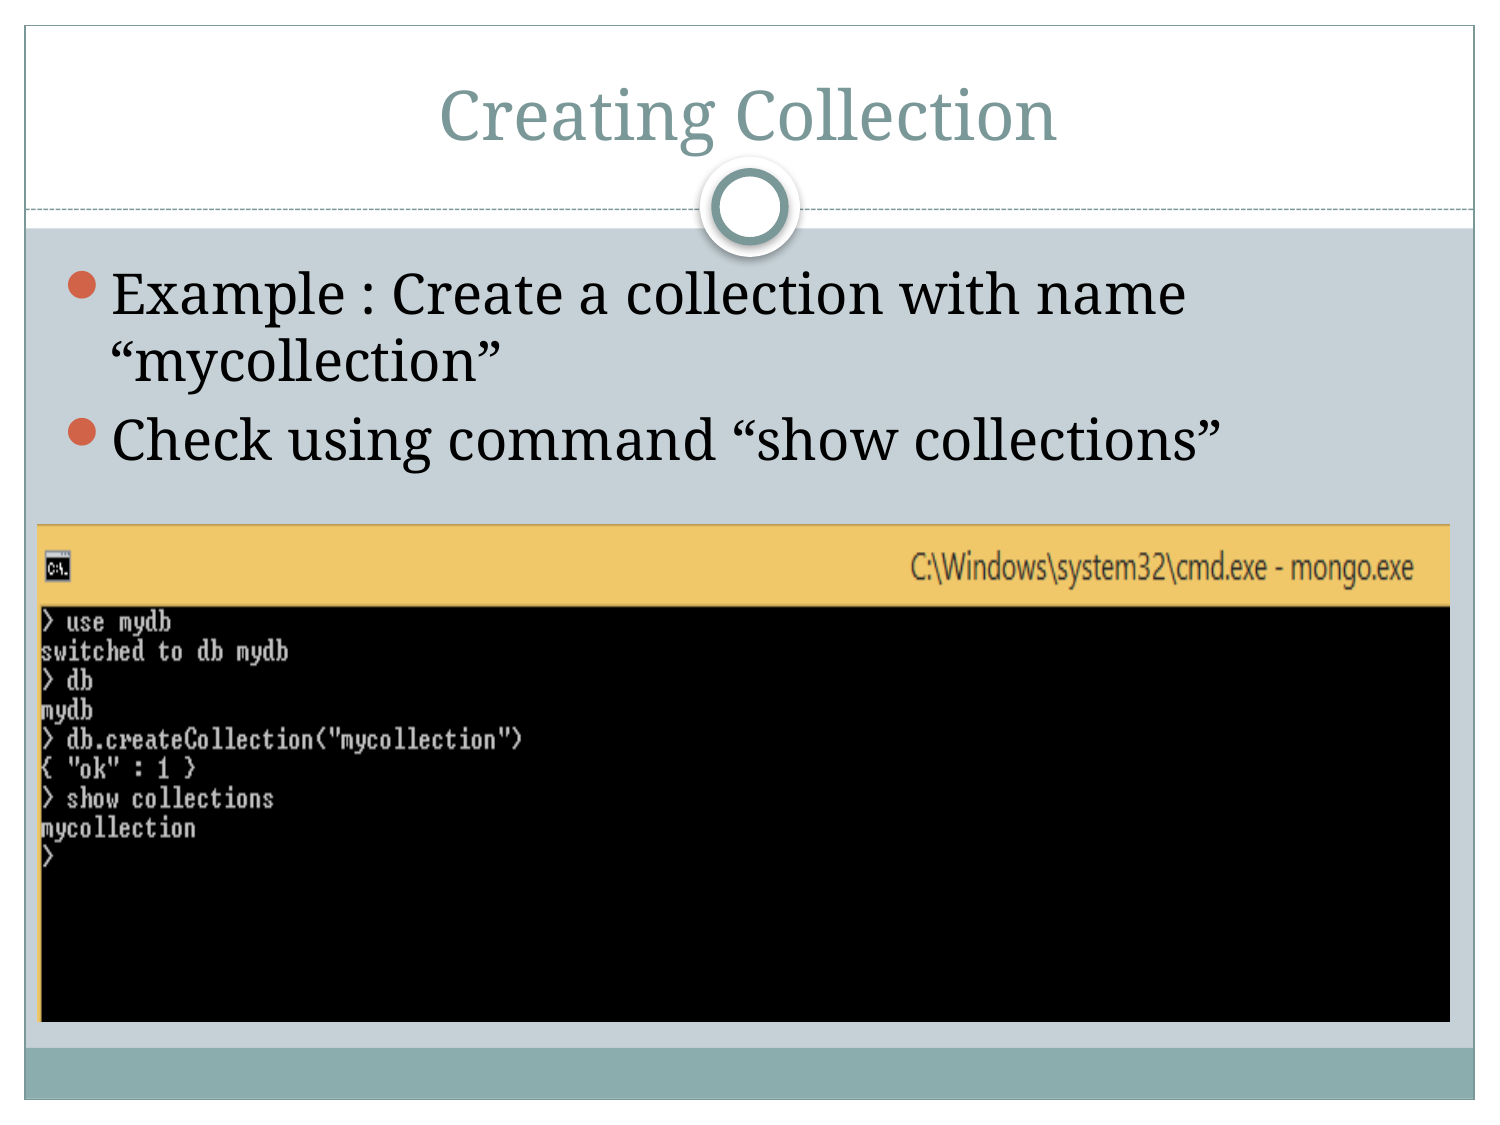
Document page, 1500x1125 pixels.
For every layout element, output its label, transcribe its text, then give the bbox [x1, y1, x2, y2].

title Creating Collection [49, 37, 1450, 162]
list Example : Create a collection with name “mycollection” Check using command “show collections” [49, 250, 1445, 523]
picture [37, 524, 1451, 1022]
